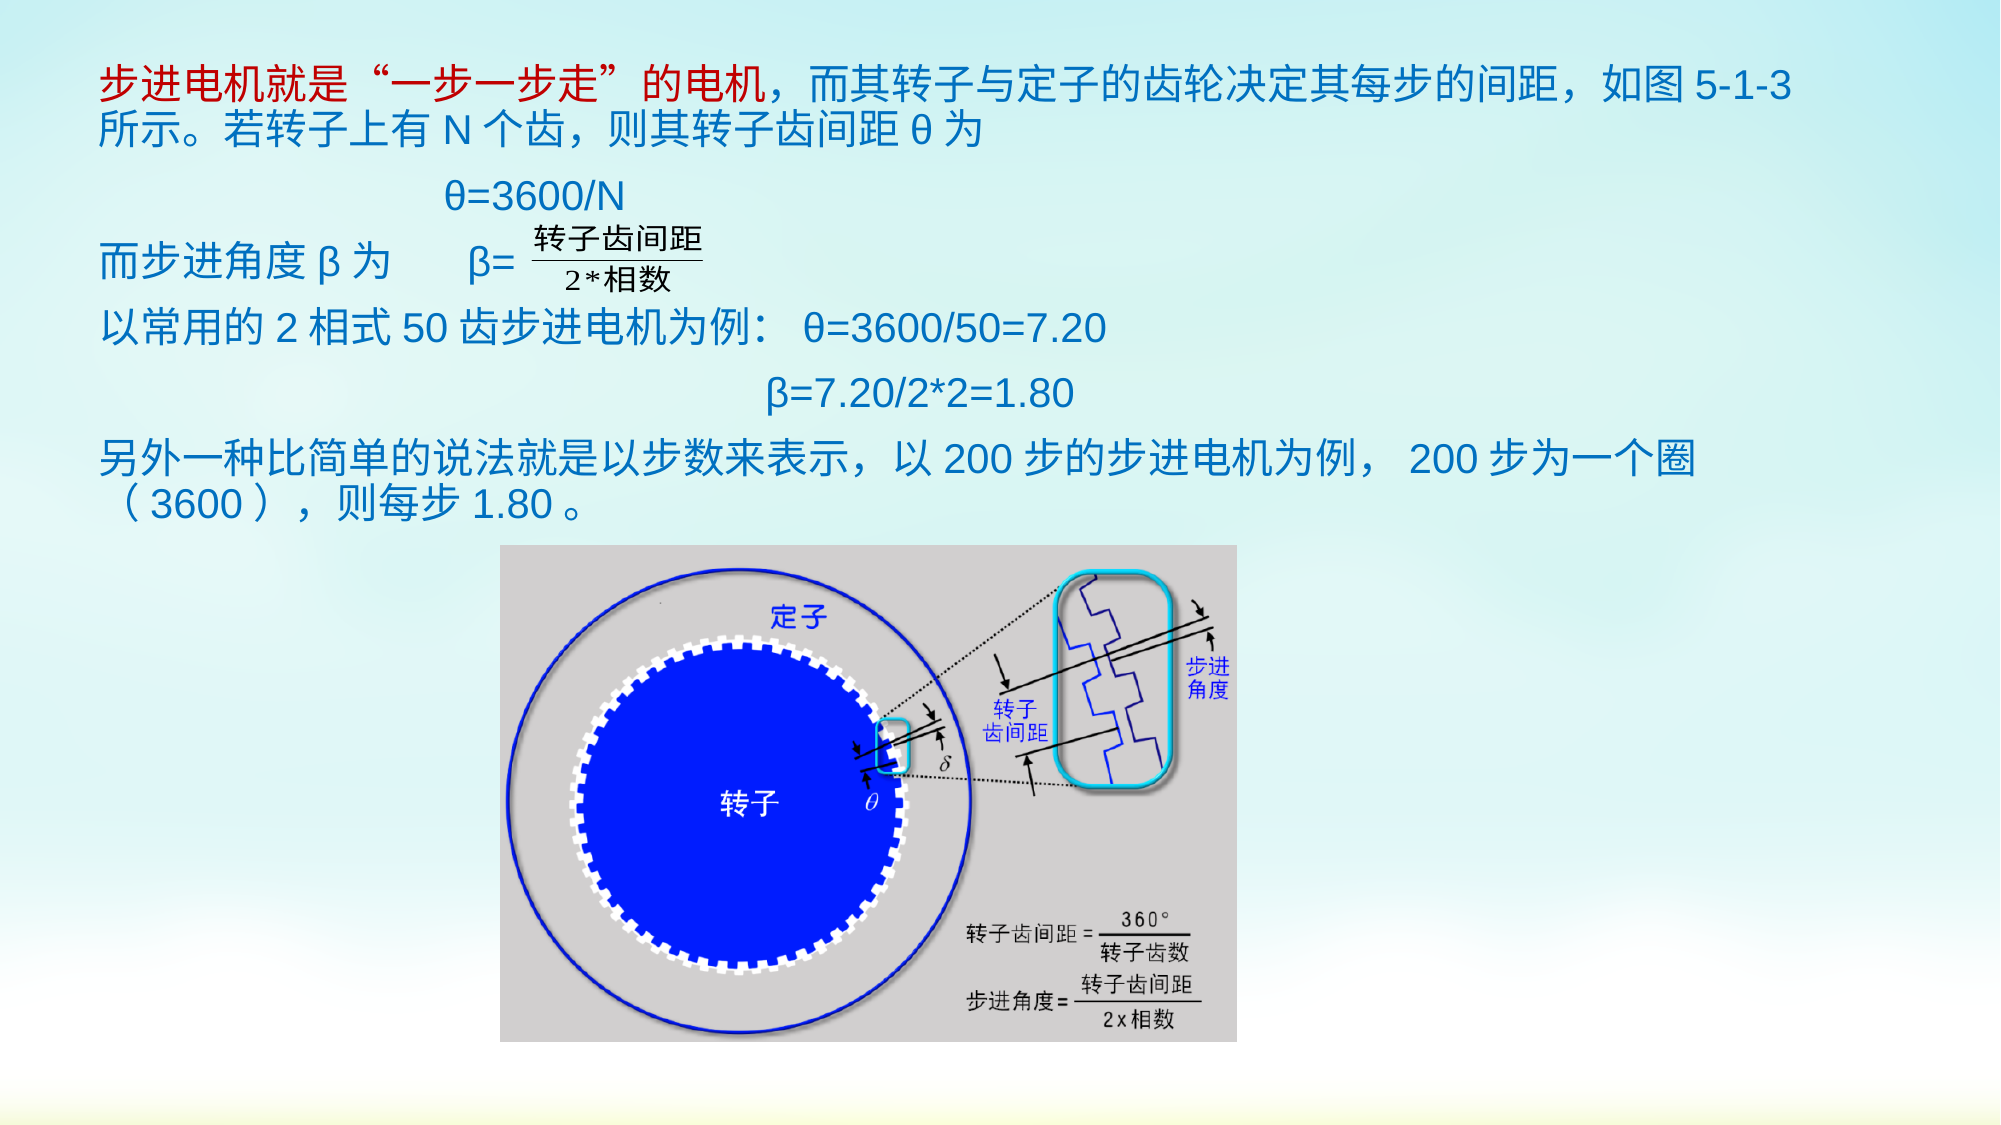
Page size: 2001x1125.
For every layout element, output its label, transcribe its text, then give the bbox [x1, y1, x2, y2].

picture [0, 0, 2001, 1125]
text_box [526, 219, 709, 300]
list 步进电机就是“一步一步走”的电机，而其转子与定子的齿轮决定其每步的间距，如图5-1-3所示。若转子上有N个齿，则其转子齿间距θ为 θ=3600/N 而步进角度β为 β= 以常用的2相式50齿步进电机为例：θ=3600/50=7.20 β=7.20/2*2=1.80 另外一种比简单的说法就是以步数来表示，以200步的步进电机为例，200步为一个圈（3600），则每步1.80。 [83, 56, 1809, 817]
